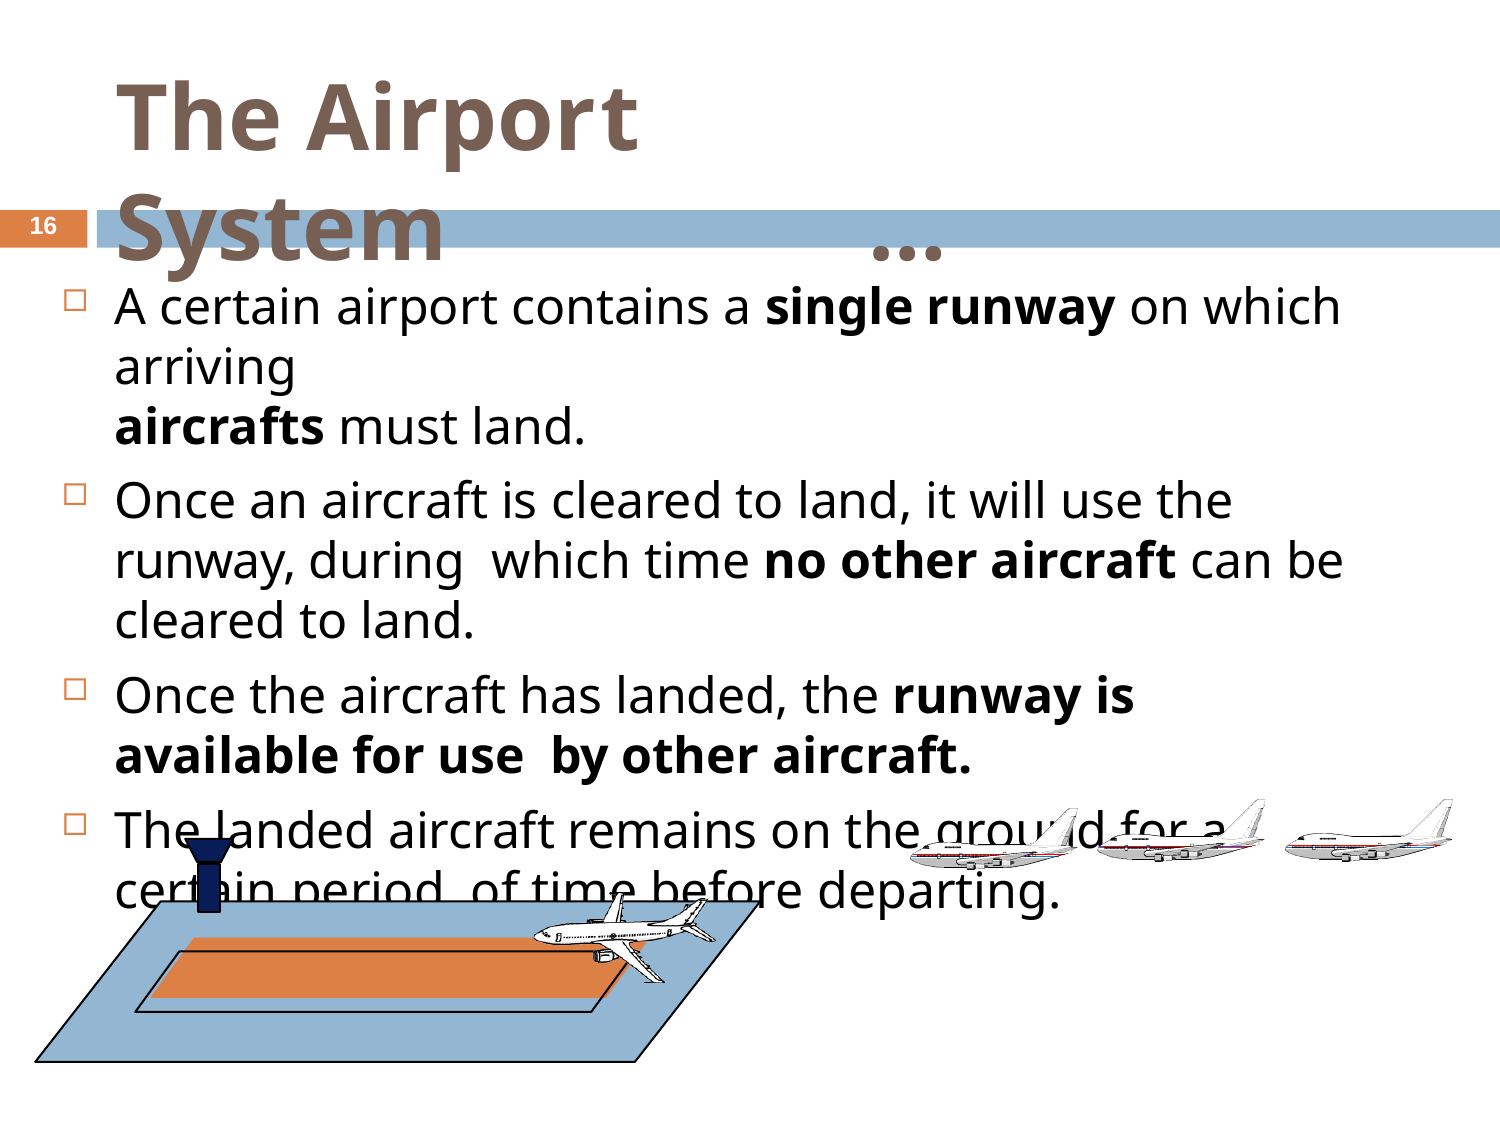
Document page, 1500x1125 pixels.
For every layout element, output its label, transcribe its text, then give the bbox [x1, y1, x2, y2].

text_box [533, 892, 716, 983]
text_box [1285, 839, 1320, 859]
text_box [1116, 834, 1213, 845]
text_box [135, 951, 613, 1012]
text_box [185, 838, 233, 862]
text_box 16 [27, 207, 60, 240]
text_box [1305, 833, 1400, 845]
text_box [1026, 808, 1078, 816]
text_box [1320, 850, 1341, 858]
text_box [1025, 816, 1078, 854]
text_box [184, 937, 533, 951]
title The Airport System … [113, 56, 961, 272]
text_box [1097, 839, 1132, 860]
text_box [929, 842, 1025, 853]
text_box [35, 901, 697, 1062]
text_box [910, 848, 945, 868]
text_box A certain airport contains a single runway on which arriving aircrafts must land. Once an aircraft is cleared to land, it will use the runway, during which time no other aircraft can be cleared to land. Once the aircraft has landed, the runway is available for use by other aircraft. The landed aircraft remains on the ground for a certain period of time before departing. [59, 272, 1395, 919]
text_box [1213, 799, 1266, 846]
text_box [716, 901, 761, 959]
text_box [945, 858, 966, 867]
text_box [1154, 843, 1224, 862]
text_box [197, 863, 221, 912]
text_box [603, 983, 617, 998]
text_box [1400, 807, 1453, 846]
text_box [966, 852, 1037, 870]
text_box [1213, 808, 1265, 846]
text_box [1341, 843, 1412, 862]
text_box [1132, 850, 1154, 859]
text_box [1401, 799, 1453, 807]
